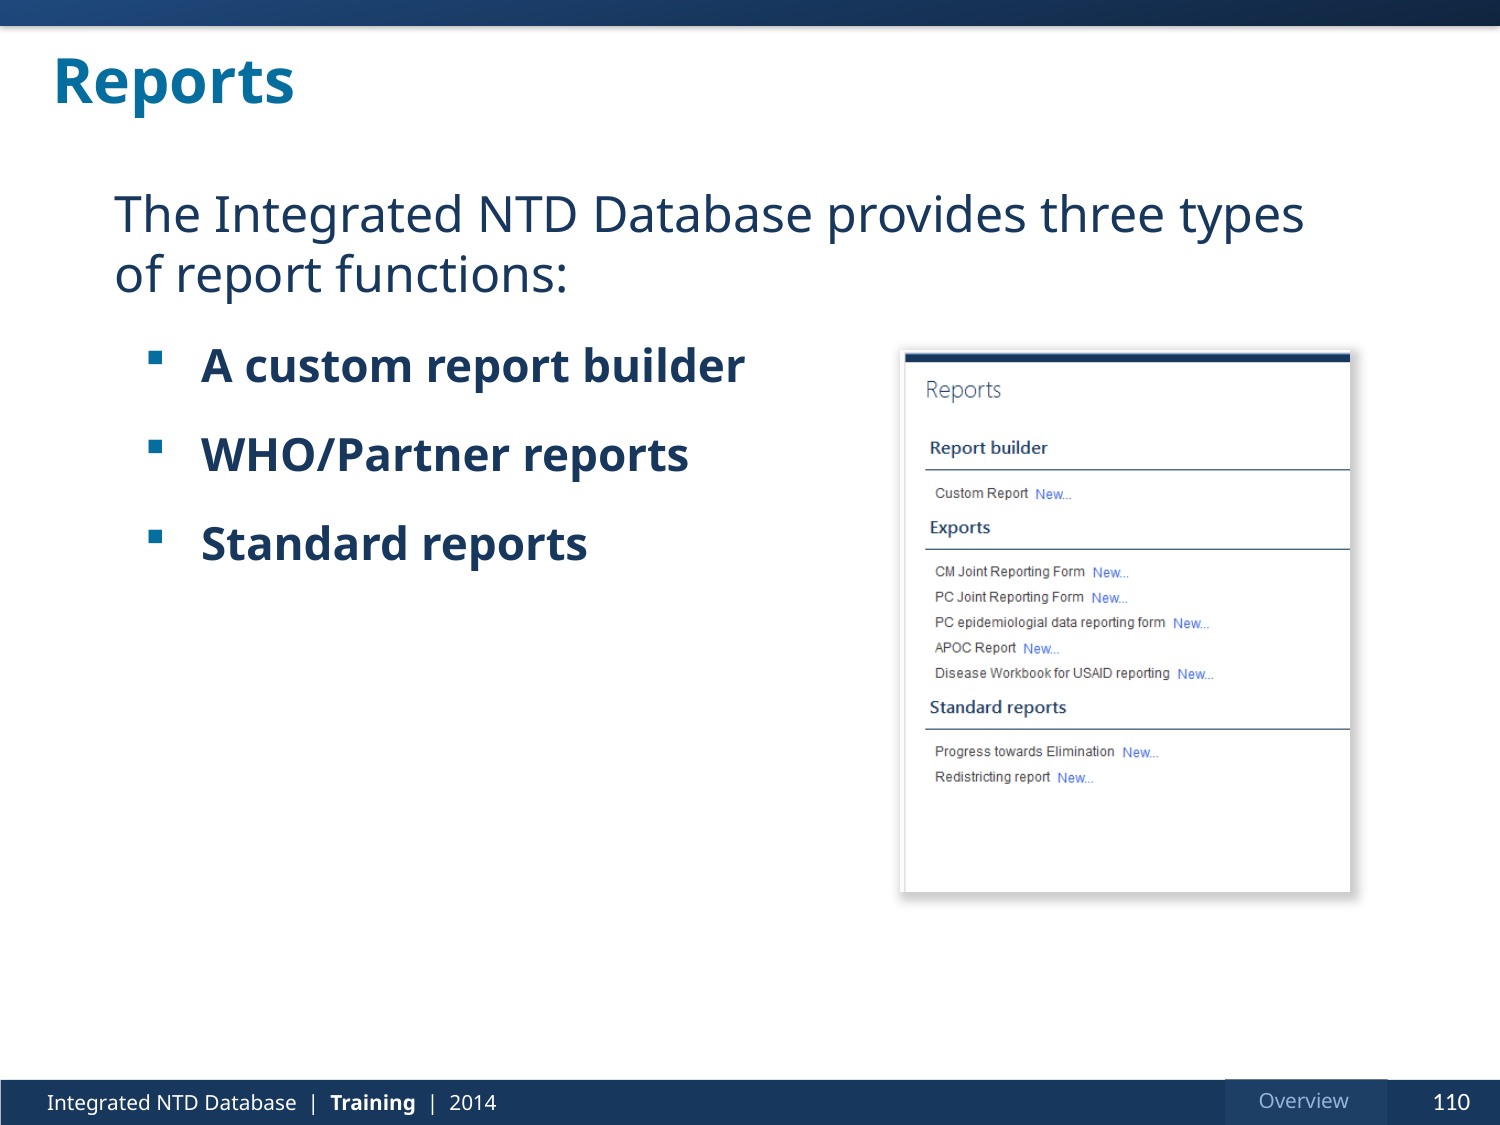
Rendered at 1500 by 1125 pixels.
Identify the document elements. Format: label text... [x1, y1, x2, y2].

list The Integrated NTD Database provides three types of report functions: A custom report builder WHO/Partner reports Standard reports [99, 174, 1375, 918]
title Reports [22, 33, 330, 130]
picture [899, 349, 1351, 893]
